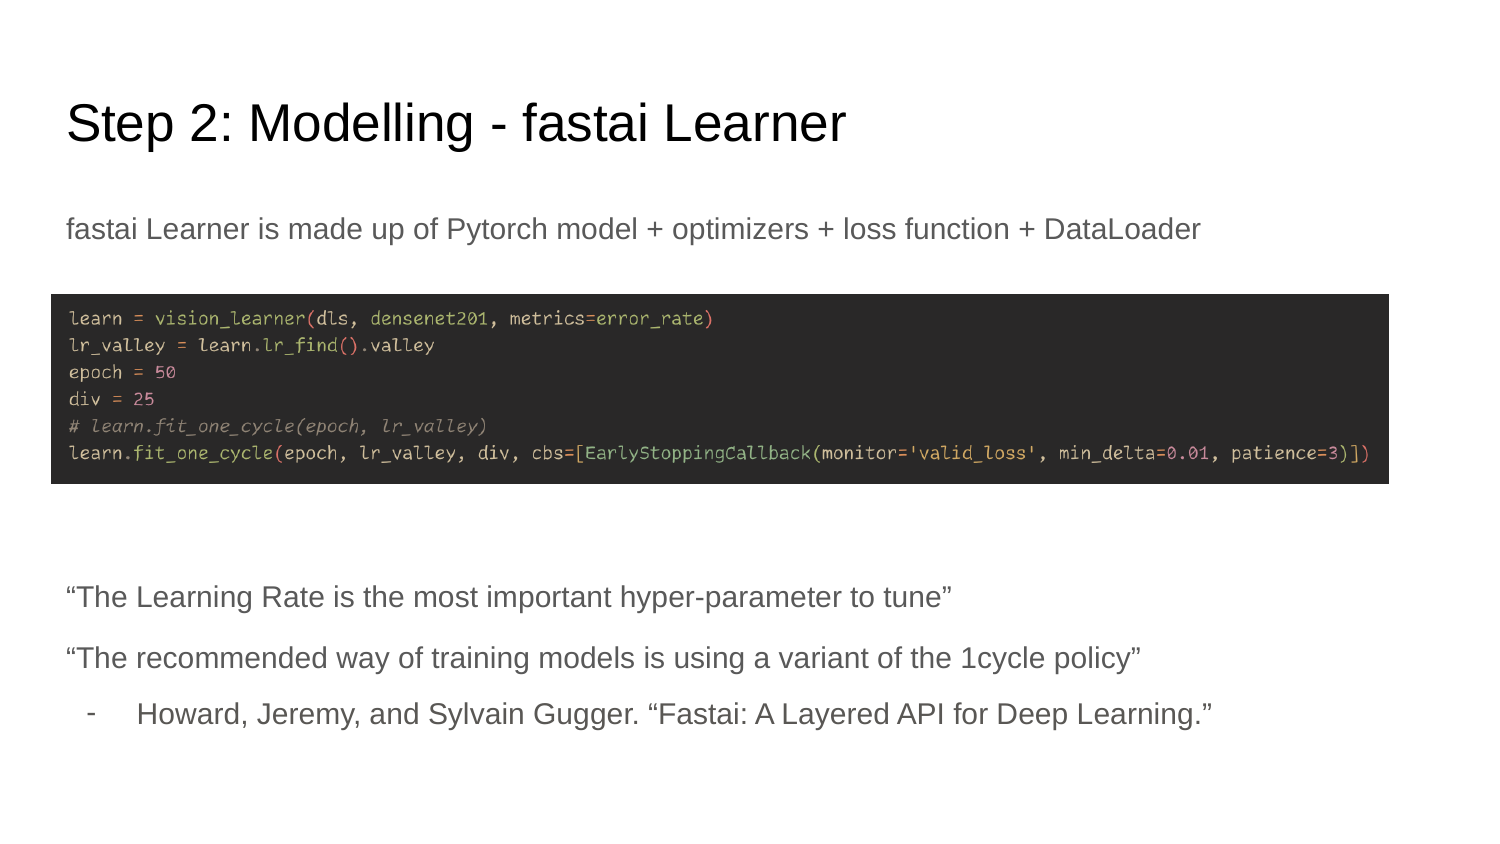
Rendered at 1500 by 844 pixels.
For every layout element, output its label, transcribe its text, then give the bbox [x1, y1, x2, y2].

picture [50, 293, 1389, 484]
list fastai Learner is made up of Pytorch model + optimizers + loss function + DataLoader “The Learning Rate is the most important hyper-parameter to tune” “The recommended way of training models is using a variant of the 1cycle policy” Howard, Jeremy, and Sylvain Gugger. “Fastai: A Layered API for Deep Learning.” [51, 189, 1449, 750]
title Step 2: Modelling - fastai Learner [51, 72, 1449, 167]
